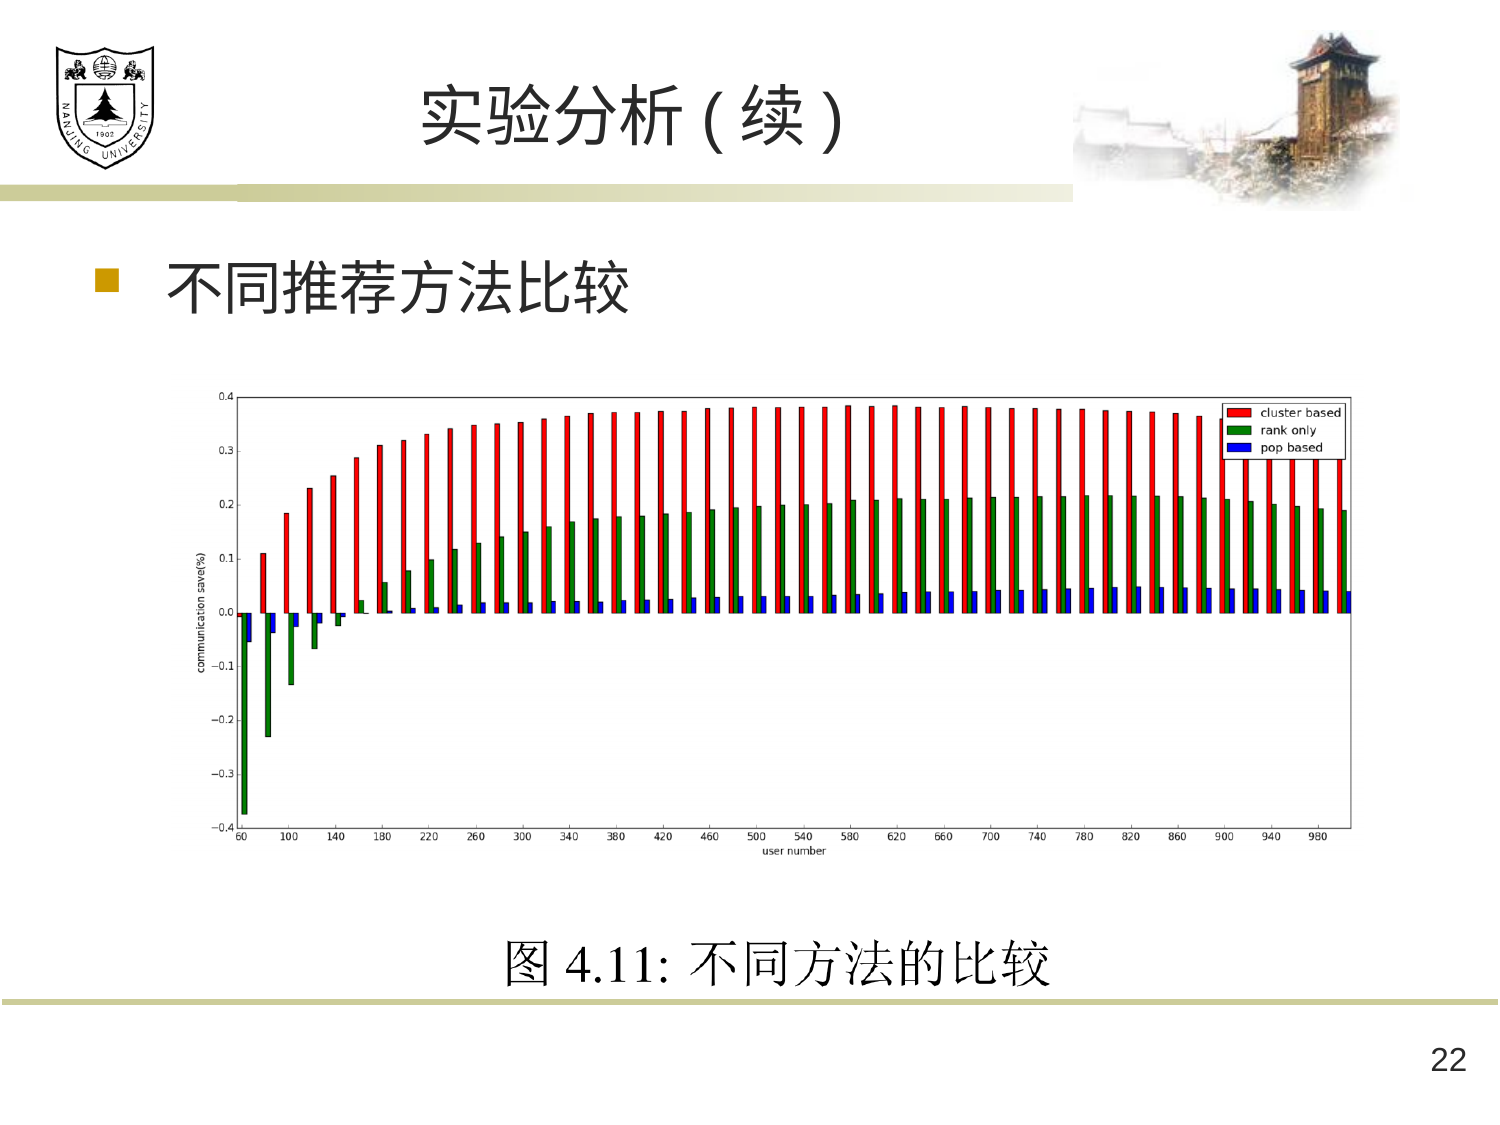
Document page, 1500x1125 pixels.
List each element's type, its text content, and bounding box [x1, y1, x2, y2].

title 实验分析(续) [171, 66, 1093, 161]
picture [50, 42, 160, 173]
picture [1073, 30, 1400, 211]
picture [2, 999, 1498, 1005]
list 不同推荐方法比较 [76, 243, 727, 965]
picture [170, 373, 1364, 995]
slide_number 22 [1329, 1030, 1483, 1106]
